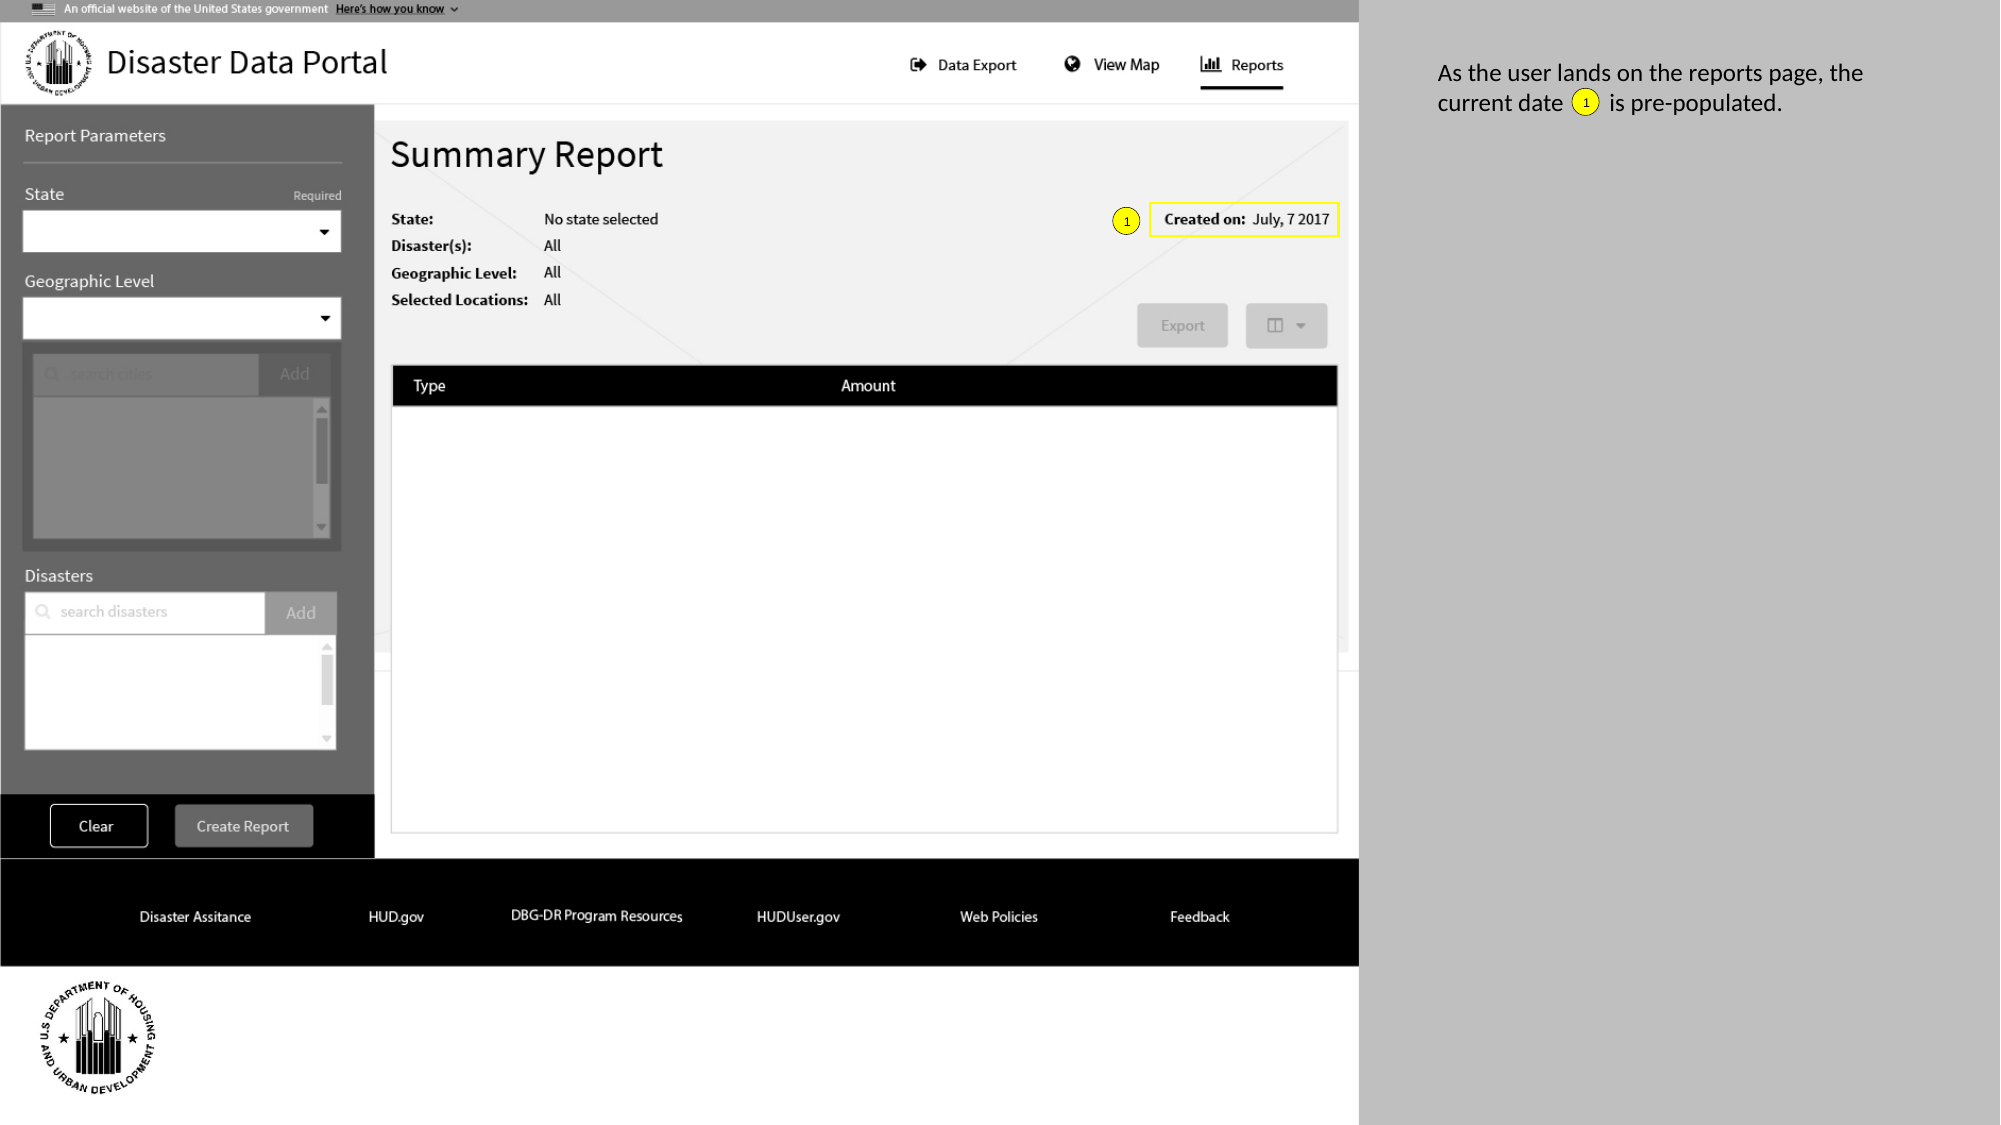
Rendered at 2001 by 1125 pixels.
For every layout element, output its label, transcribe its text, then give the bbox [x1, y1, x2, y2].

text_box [1108, 206, 1147, 237]
picture [0, 0, 1360, 1125]
text_box As the user lands on the reports page, the current date is pre-populated. [1423, 49, 1917, 125]
text_box [1360, 0, 2000, 1125]
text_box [1567, 87, 1606, 118]
